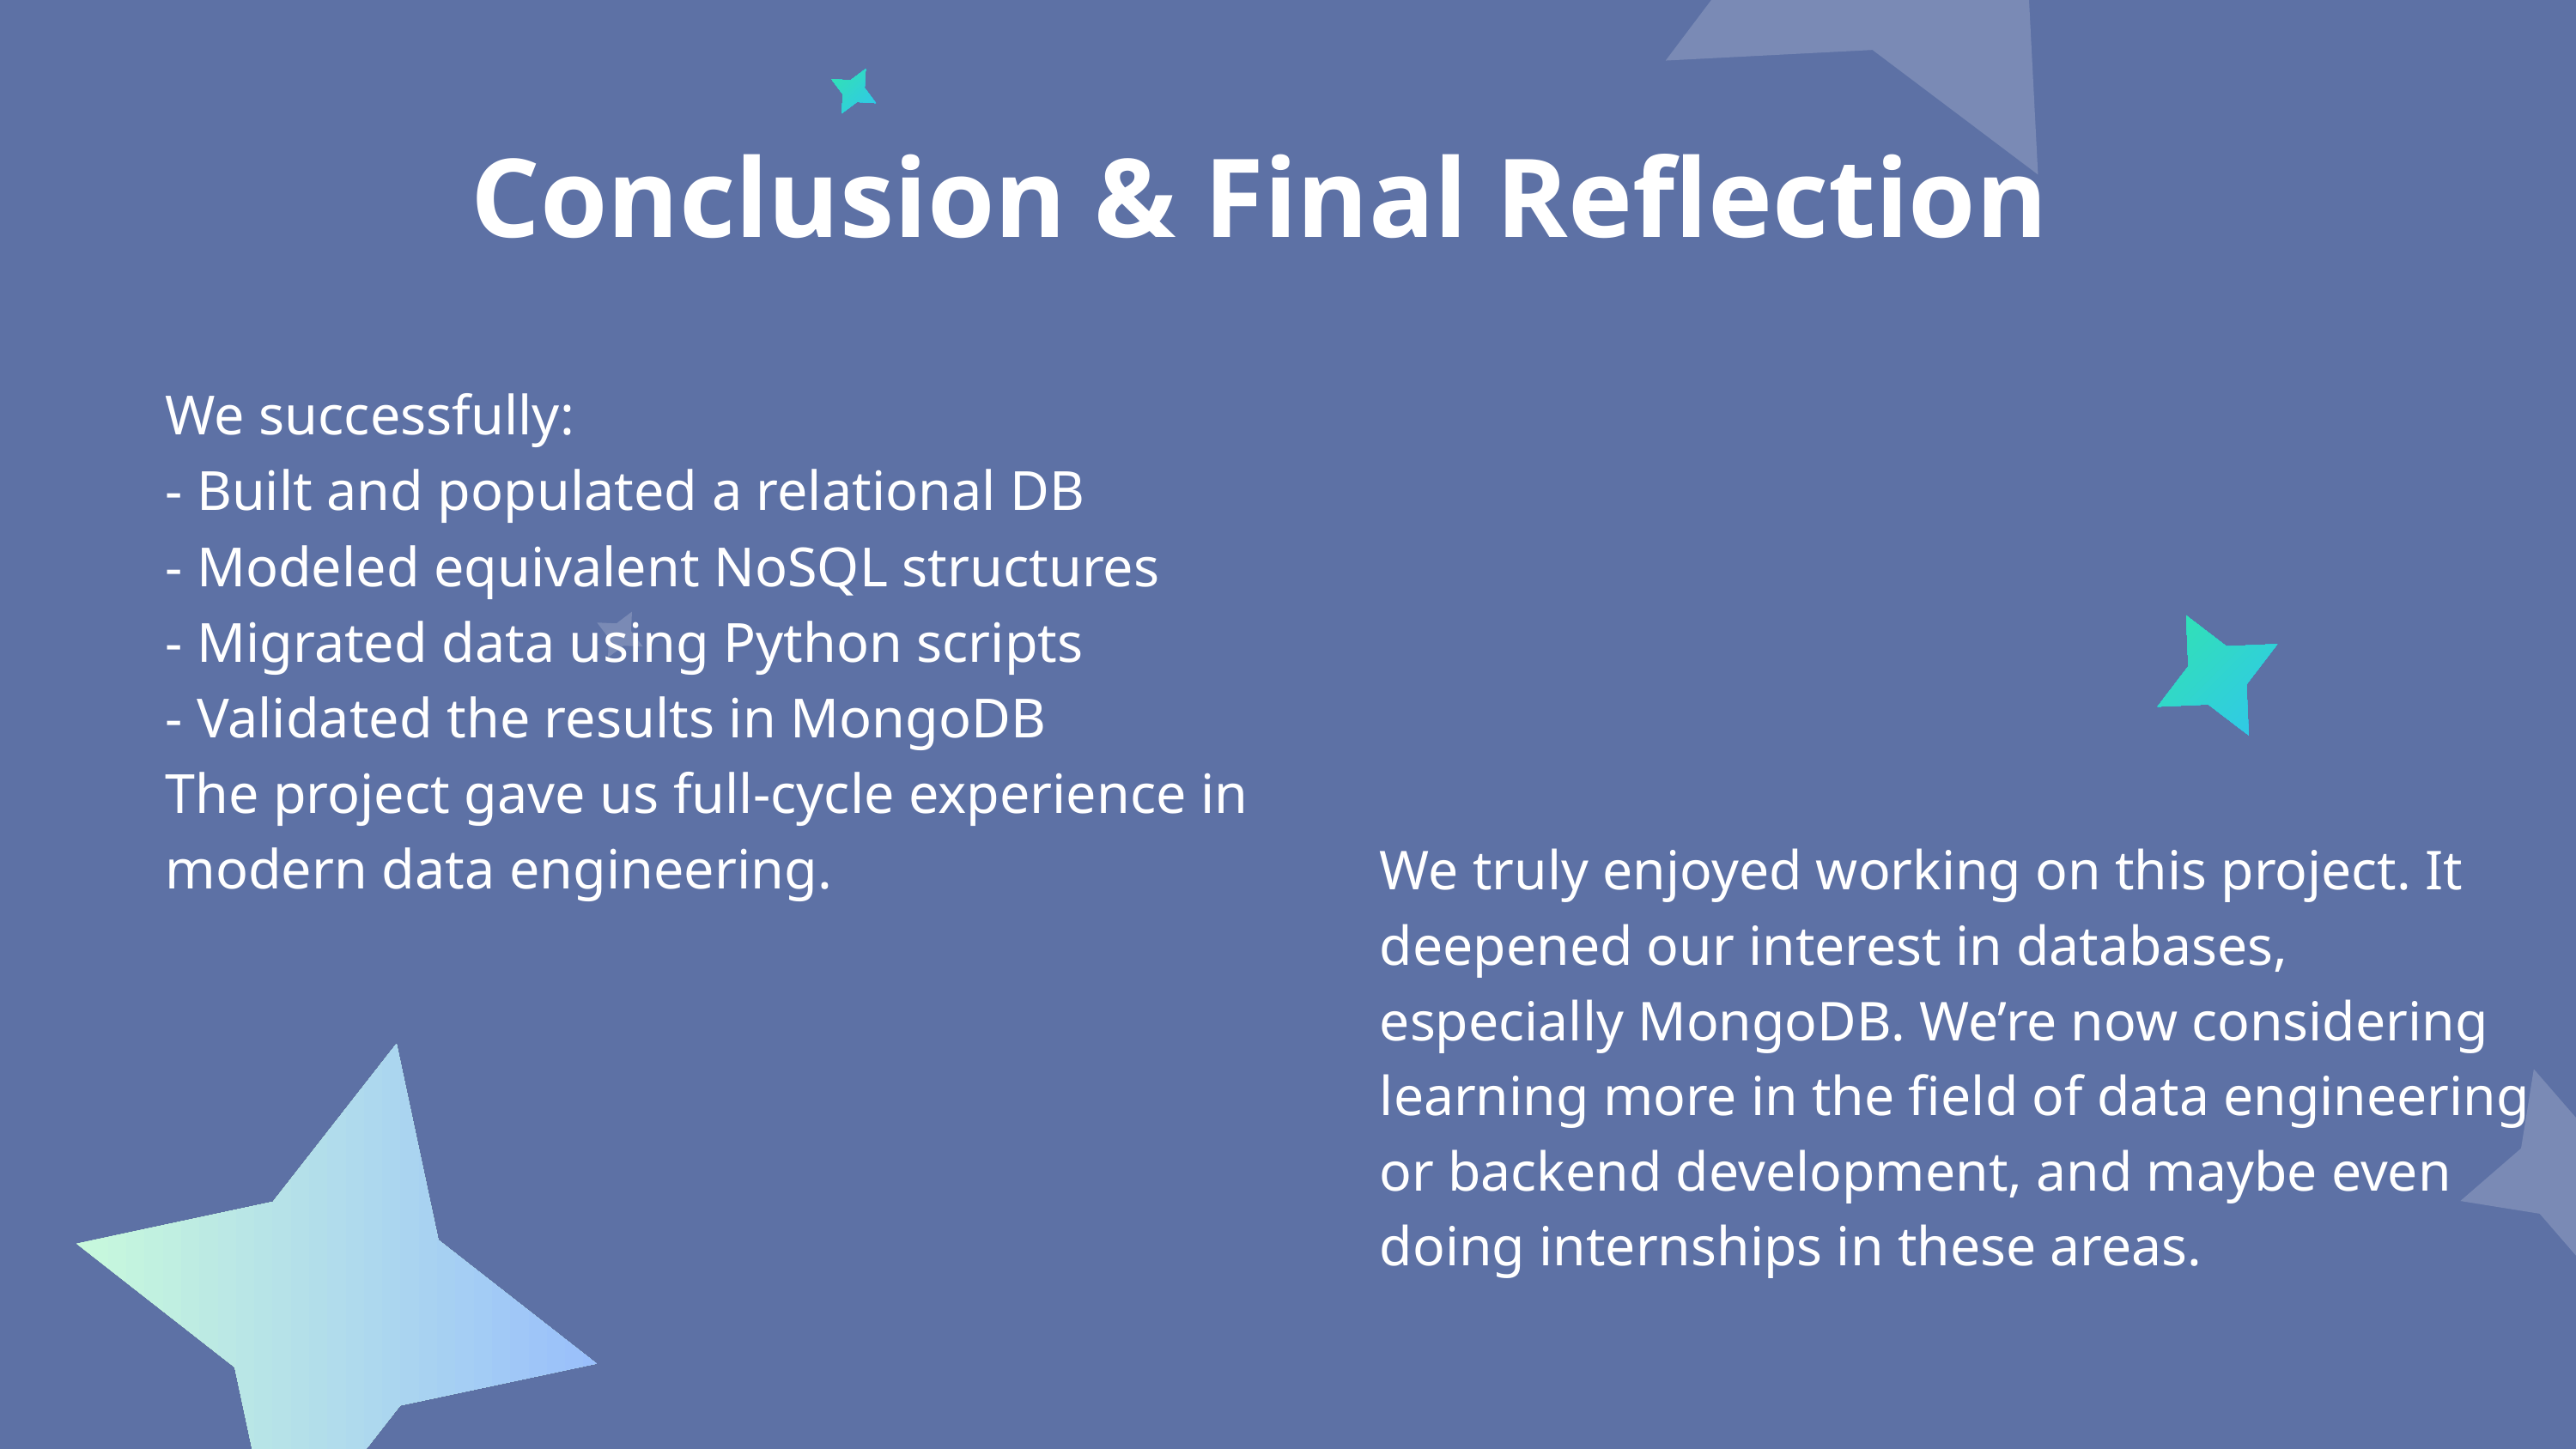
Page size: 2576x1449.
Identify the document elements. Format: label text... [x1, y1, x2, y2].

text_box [828, 65, 879, 117]
text_box We successfully: - Built and populated a relational DB - Modeled equivalent NoSQL structures - Migrated data using Python scripts - Validated the results in MongoDB The project gave us full-cycle experience in modern data engineering. [165, 370, 1288, 900]
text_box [2456, 1064, 2576, 1279]
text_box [2149, 607, 2286, 743]
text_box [1633, 0, 2185, 208]
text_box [593, 608, 647, 661]
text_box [69, 1036, 604, 1449]
text_box Conclusion & Final Reflection [275, 142, 2218, 260]
text_box We truly enjoyed working on this project. It deepened our interest in databases, especially MongoDB. We’re now considering learning more in the field of data engineering or backend development, and maybe even doing internships in these areas. [1379, 825, 2534, 1277]
